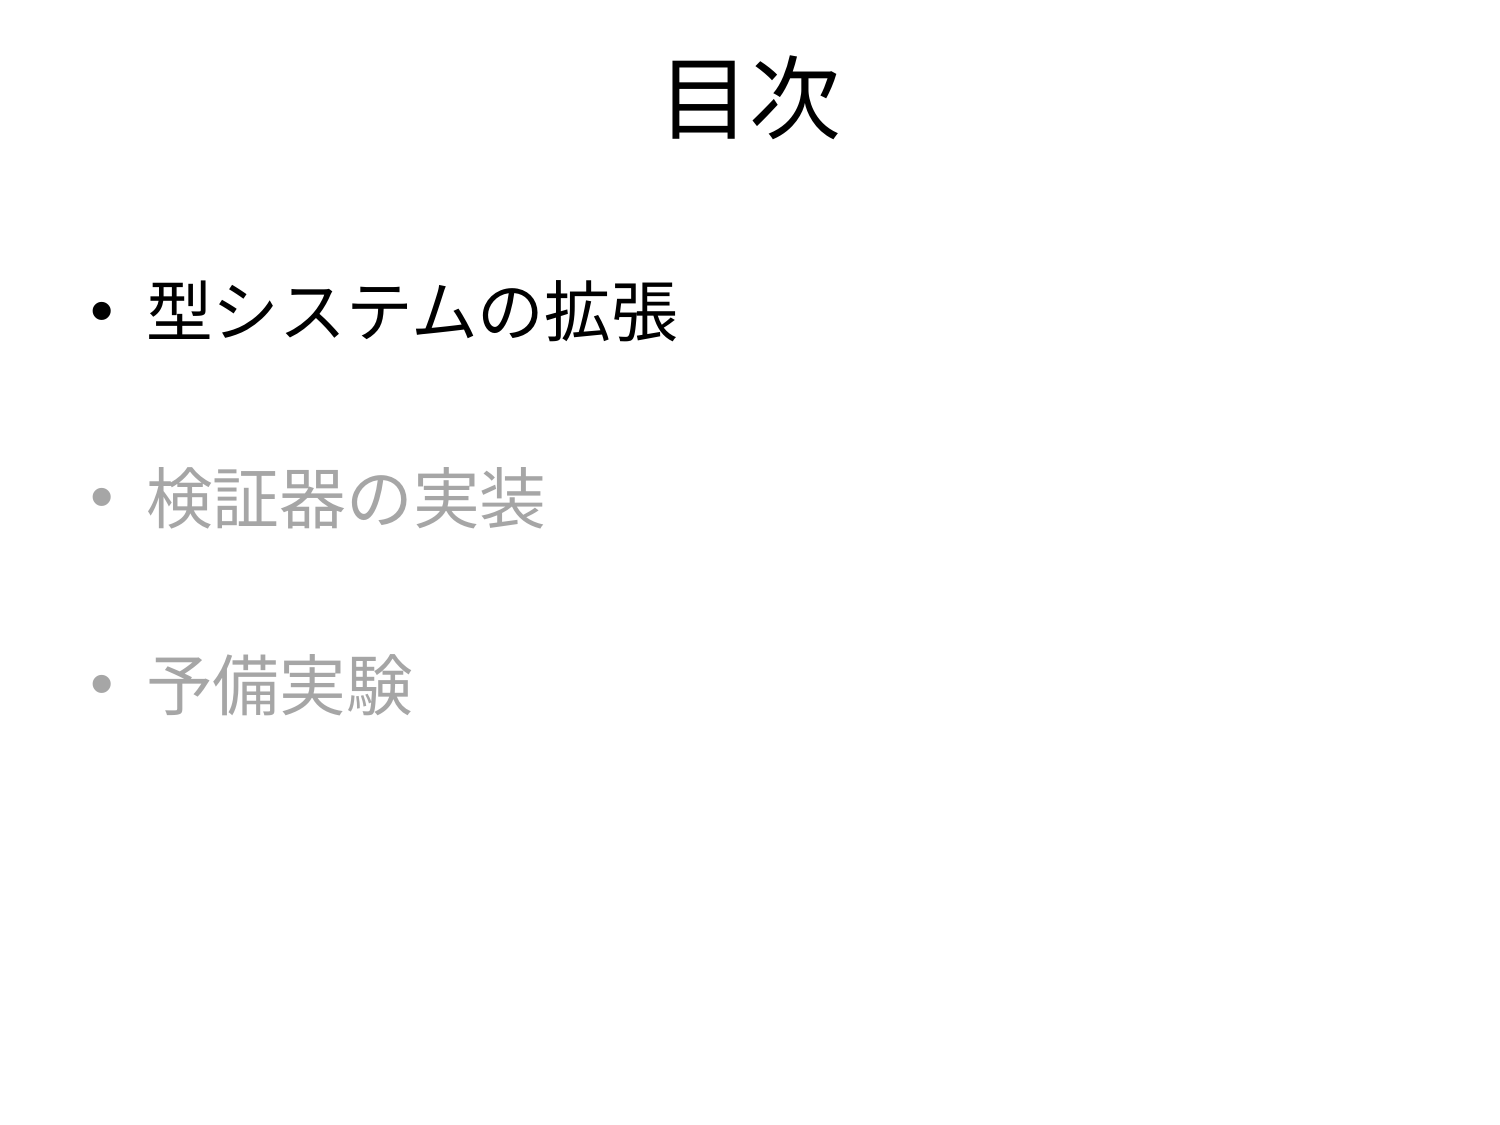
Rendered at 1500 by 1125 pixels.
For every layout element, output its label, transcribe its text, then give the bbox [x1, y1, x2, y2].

title 目次 [75, 1, 1425, 190]
list 型システムの拡張 検証器の実装 予備実験 [75, 262, 1425, 1005]
